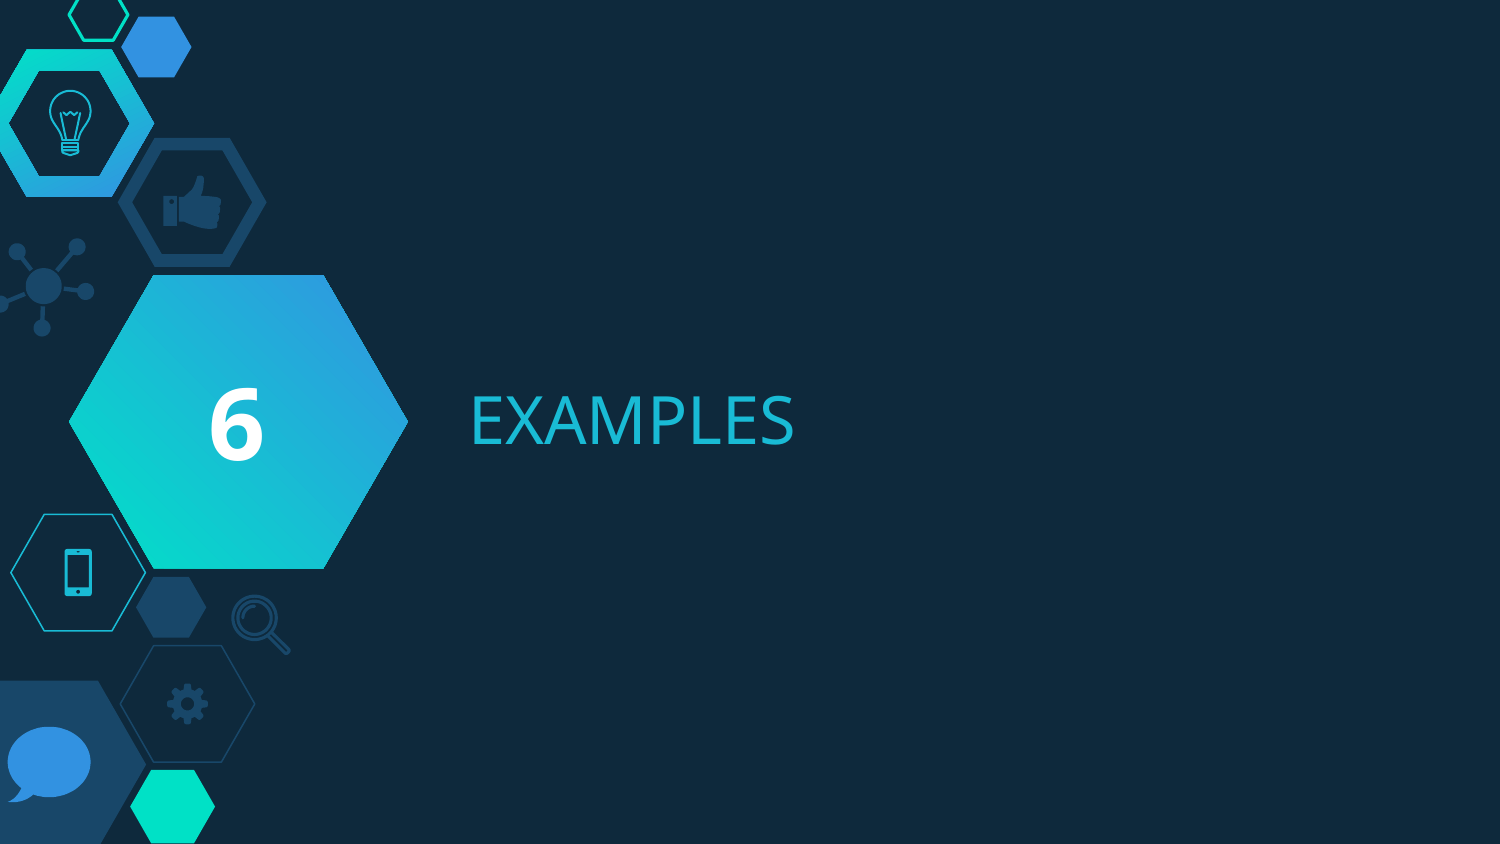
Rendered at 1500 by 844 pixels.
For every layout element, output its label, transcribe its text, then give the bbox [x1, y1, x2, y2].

title EXAMPLES [453, 362, 1379, 553]
text_box 6 [67, 274, 407, 566]
